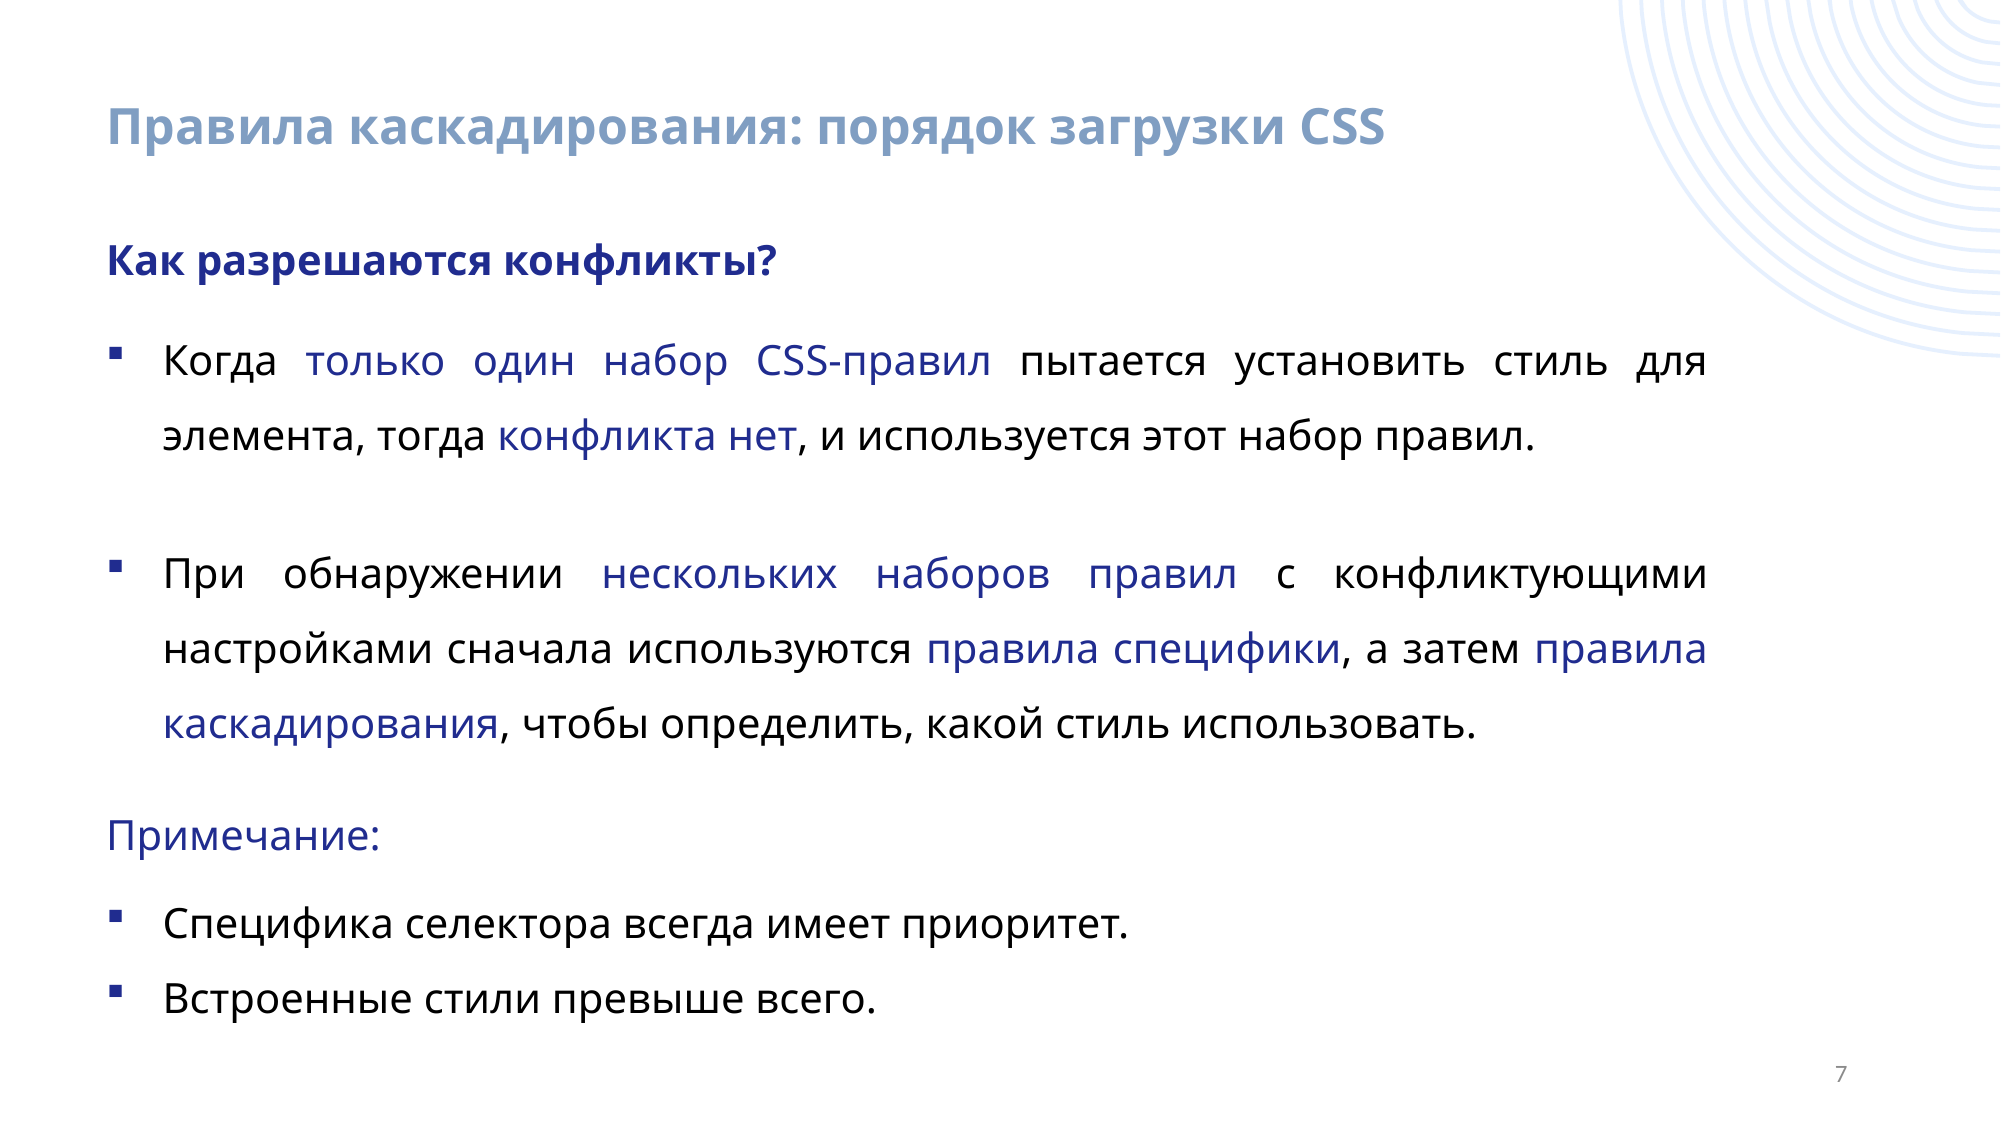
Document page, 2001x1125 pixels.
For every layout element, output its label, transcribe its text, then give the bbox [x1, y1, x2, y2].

title Правила каскадирования: порядок загрузки CSS [91, 79, 1817, 170]
text_box Как разрешаются конфликты? Когда только один набор CSS-правил пытается установить стиль для элемента, тогда конфликта нет, и используется этот набор правил. При обнаружении нескольких наборов правил с конфликтующими настройками сначала используются правила специфики, а затем правила каскадирования, чтобы определить, какой стиль использовать. Примечание: Специфика селектора всегда имеет приоритет. Встроенные стили превыше всего. [91, 201, 1723, 1029]
slide_number 7 [1412, 1042, 1863, 1103]
